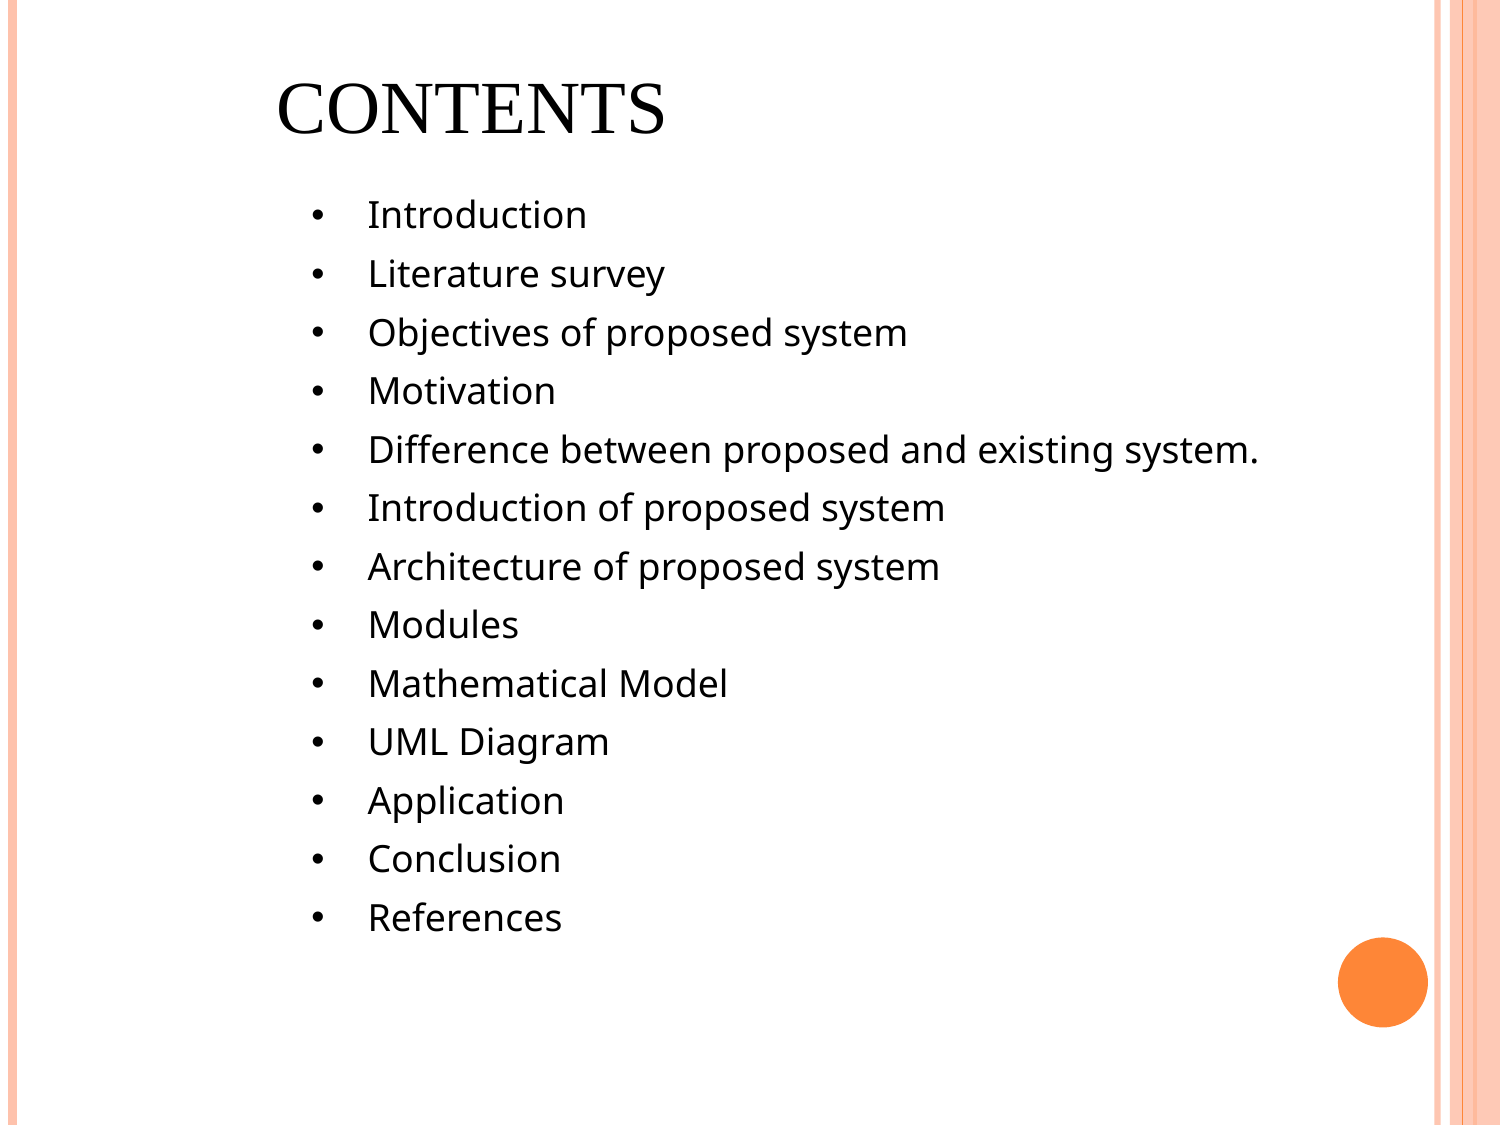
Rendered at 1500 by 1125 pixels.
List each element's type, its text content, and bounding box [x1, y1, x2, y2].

text_box CONTENTS [0, 37, 1008, 179]
text_box Introduction Literature survey Objectives of proposed system Motivation Difference between proposed and existing system. Introduction of proposed system Architecture of proposed system Modules Mathematical Model UML Diagram Application Conclusion References [299, 183, 1340, 996]
